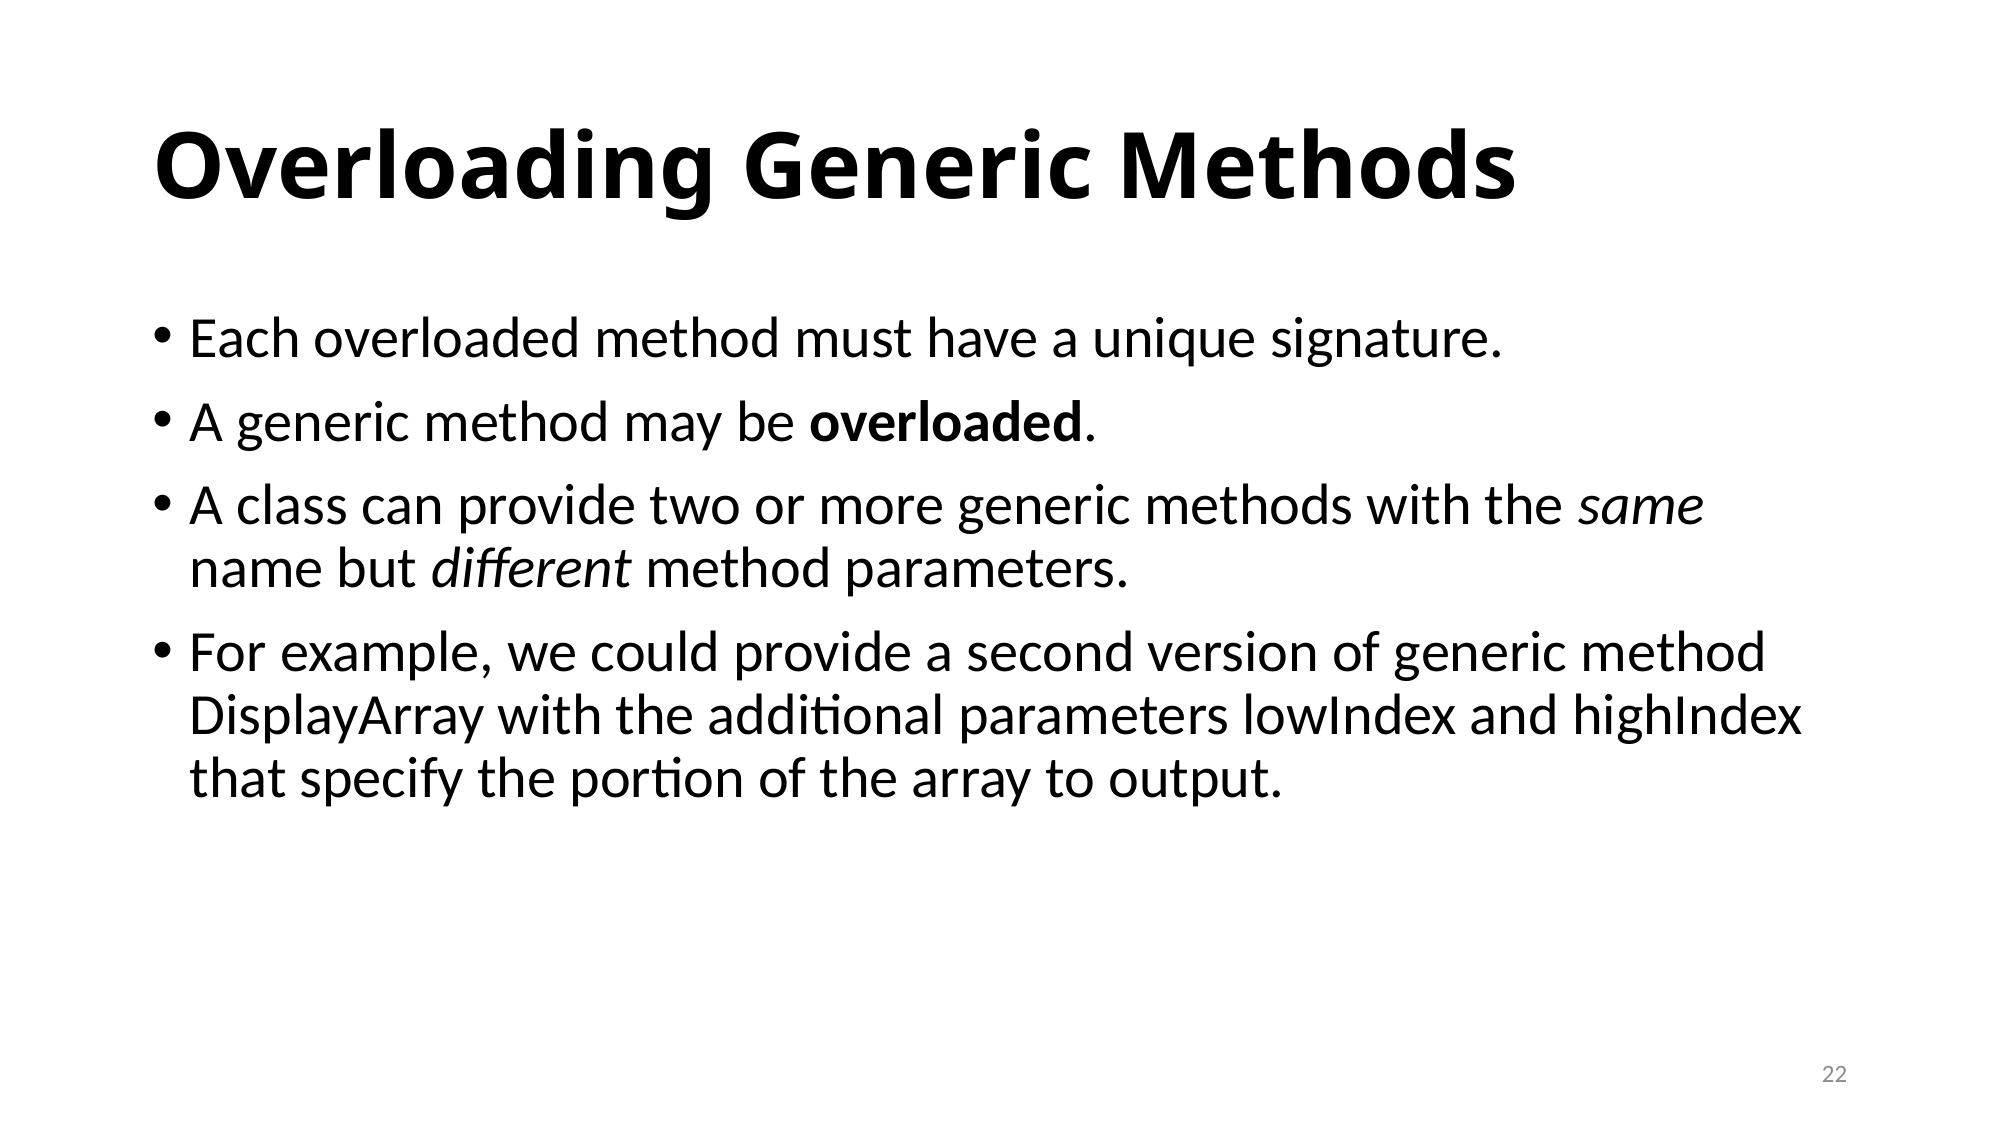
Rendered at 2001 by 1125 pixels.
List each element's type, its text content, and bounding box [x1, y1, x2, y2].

title Overloading Generic Methods [137, 59, 1863, 278]
list Each overloaded method must have a unique signature. A generic method may be overloaded. A class can provide two or more generic methods with the same name but different method parameters. For example, we could provide a second version of generic method DisplayArray with the additional parameters lowIndex and highIndex that specify the portion of the array to output. [137, 299, 1863, 1014]
slide_number 22 [1412, 1042, 1863, 1103]
